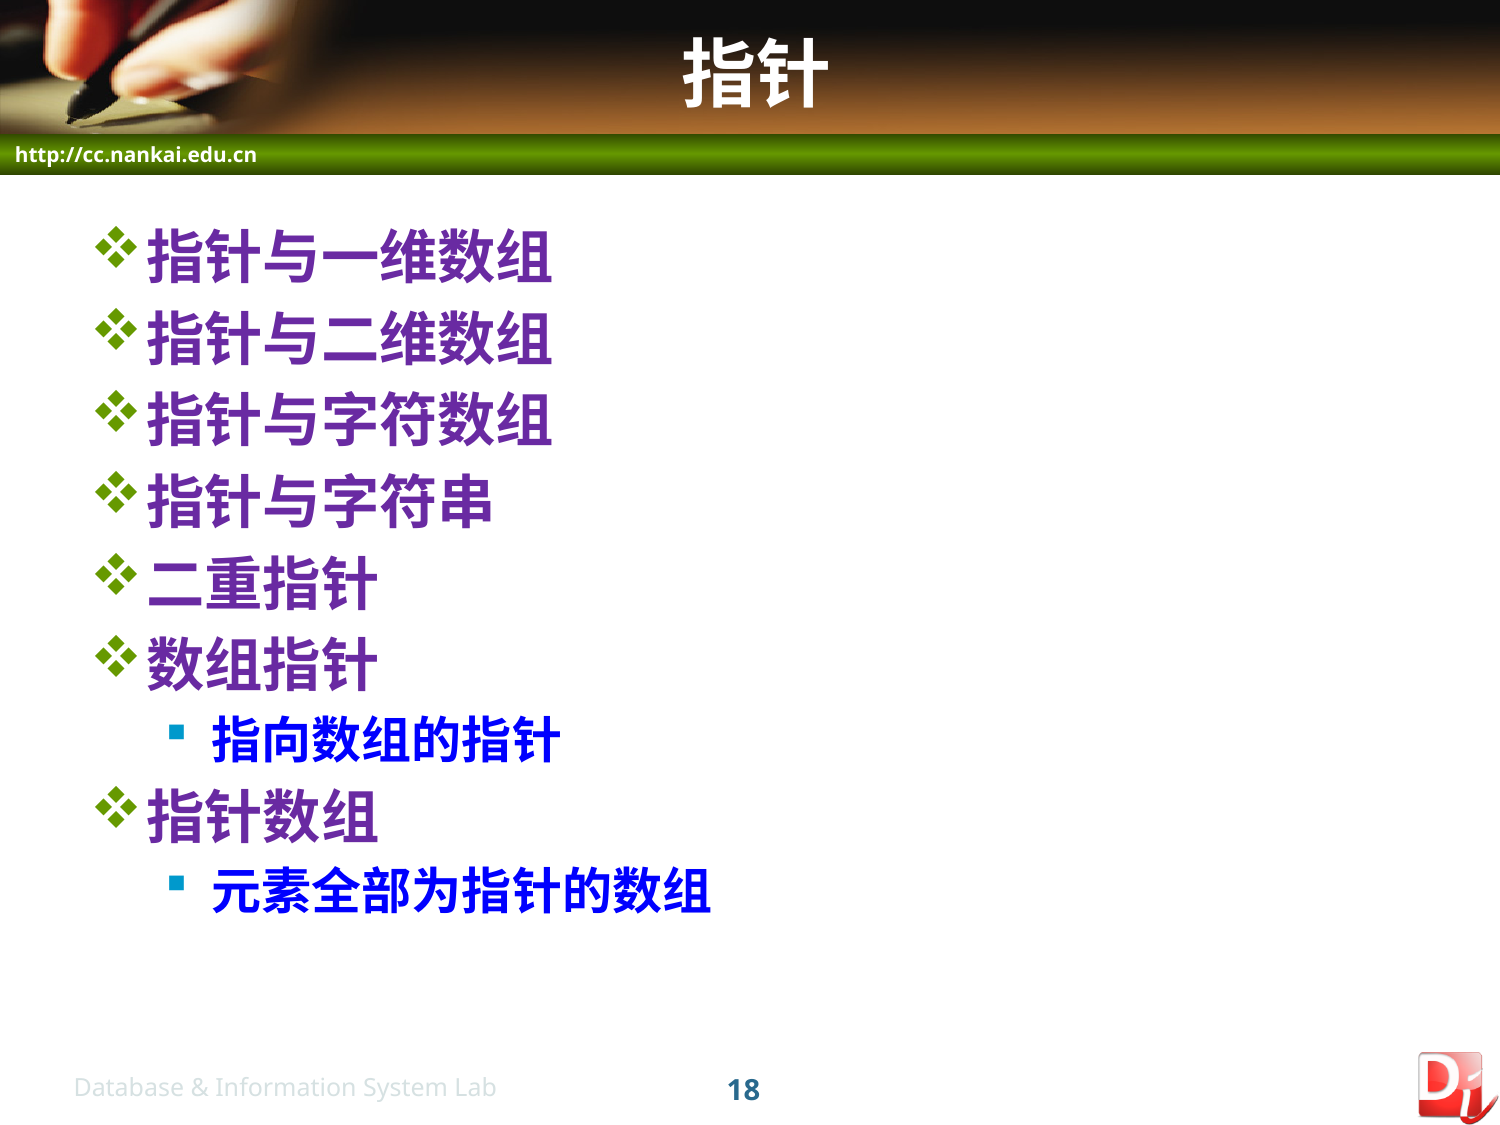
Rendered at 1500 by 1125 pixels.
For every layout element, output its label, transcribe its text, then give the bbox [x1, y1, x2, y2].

title 指针 [74, 24, 1438, 118]
slide_number 18 [607, 1063, 880, 1112]
footer Database & Information System Lab [58, 1064, 598, 1114]
picture [1417, 1052, 1500, 1125]
list 指针与一维数组 指针与二维数组 指针与字符数组 指针与字符串 二重指针 数组指针 指向数组的指针 指针数组 元素全部为指针的数组 [74, 212, 1413, 1038]
picture [0, 0, 1500, 134]
